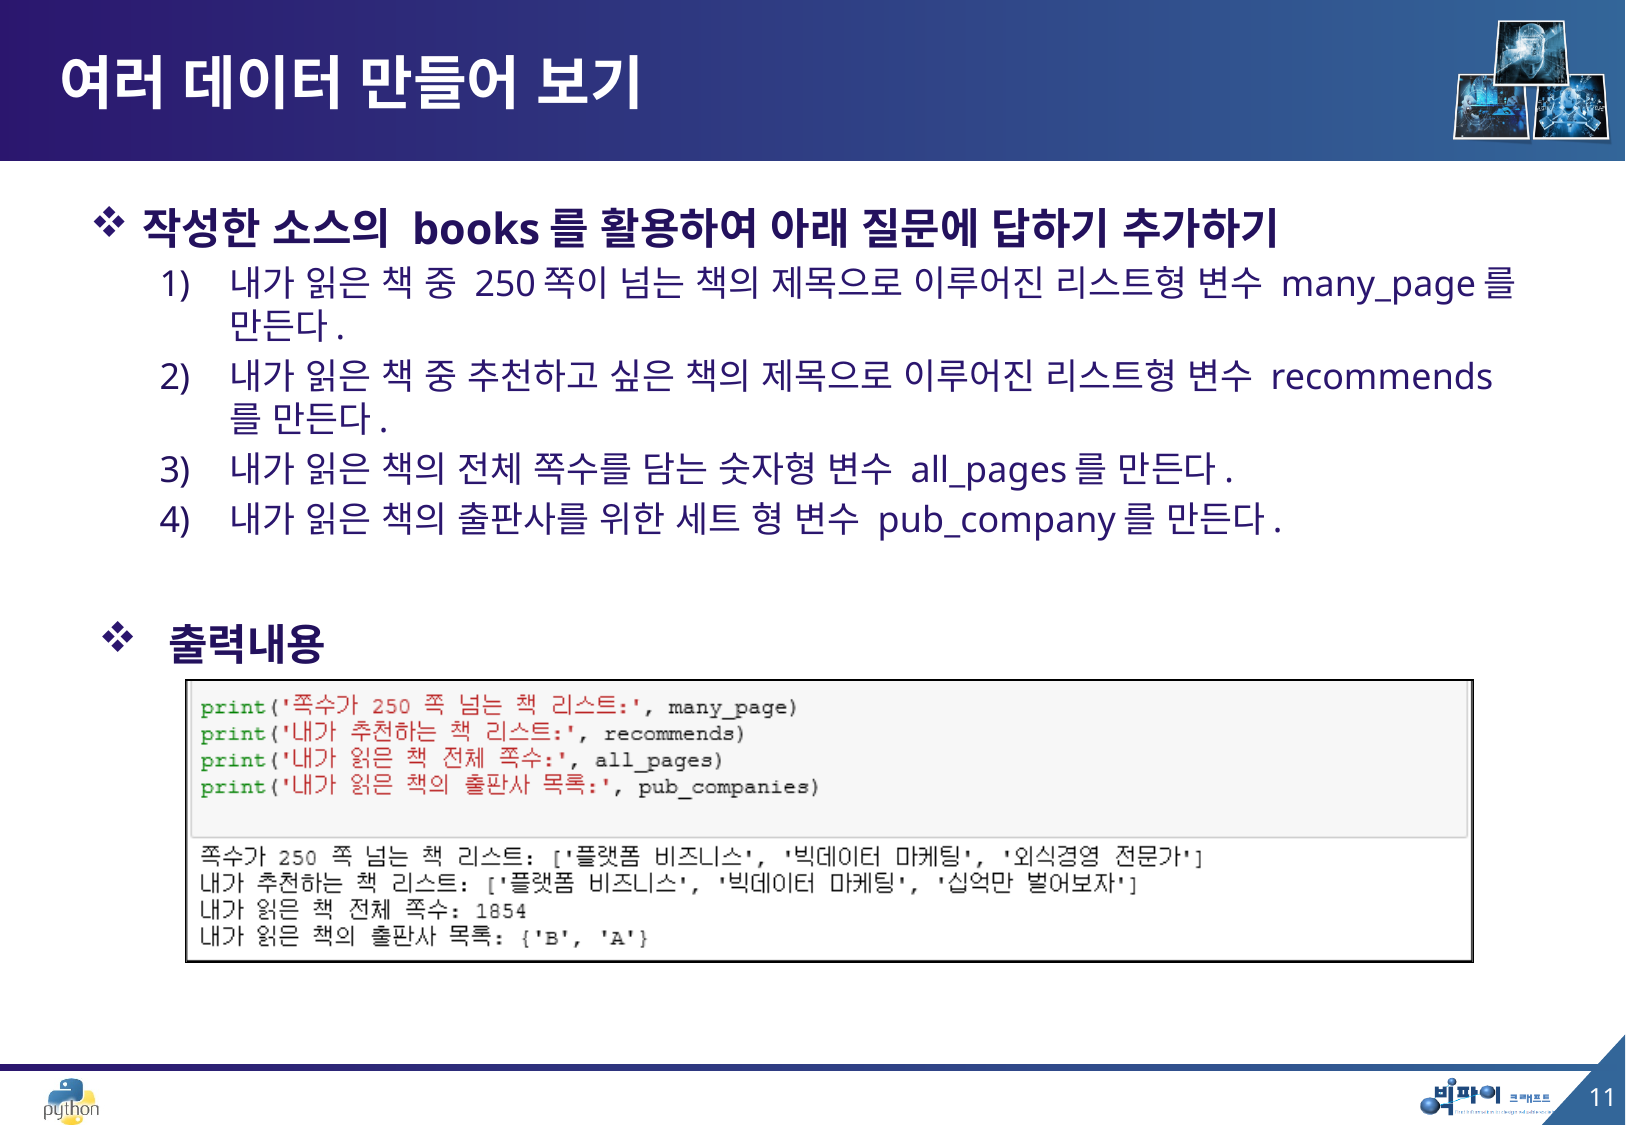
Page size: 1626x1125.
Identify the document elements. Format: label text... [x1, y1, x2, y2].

picture [32, 1078, 110, 1125]
picture [186, 680, 1473, 963]
picture [1450, 19, 1613, 146]
list 작성한 소스의 books를 활용하여 아래 질문에 답하기 추가하기 내가 읽은 책 중 250쪽이 넘는 책의 제목으로 이루어진 리스트형 변수 many_page를 만든다. 내가 읽은 책 중 추천하고 싶은 책의 제목으로 이루어진 리스트형 변수 recommends를 만든다. 내가 읽은 책의 전체 쪽수를 담는 숫자형 변수 all_pages를 만든다. 내가 읽은 책의 출판사를 위한 세트 형 변수 pub_company를 만든다. 출력내용 [75, 193, 1545, 681]
picture [1418, 1075, 1557, 1118]
title 여러 데이터 만들어 보기 [44, 35, 1264, 128]
